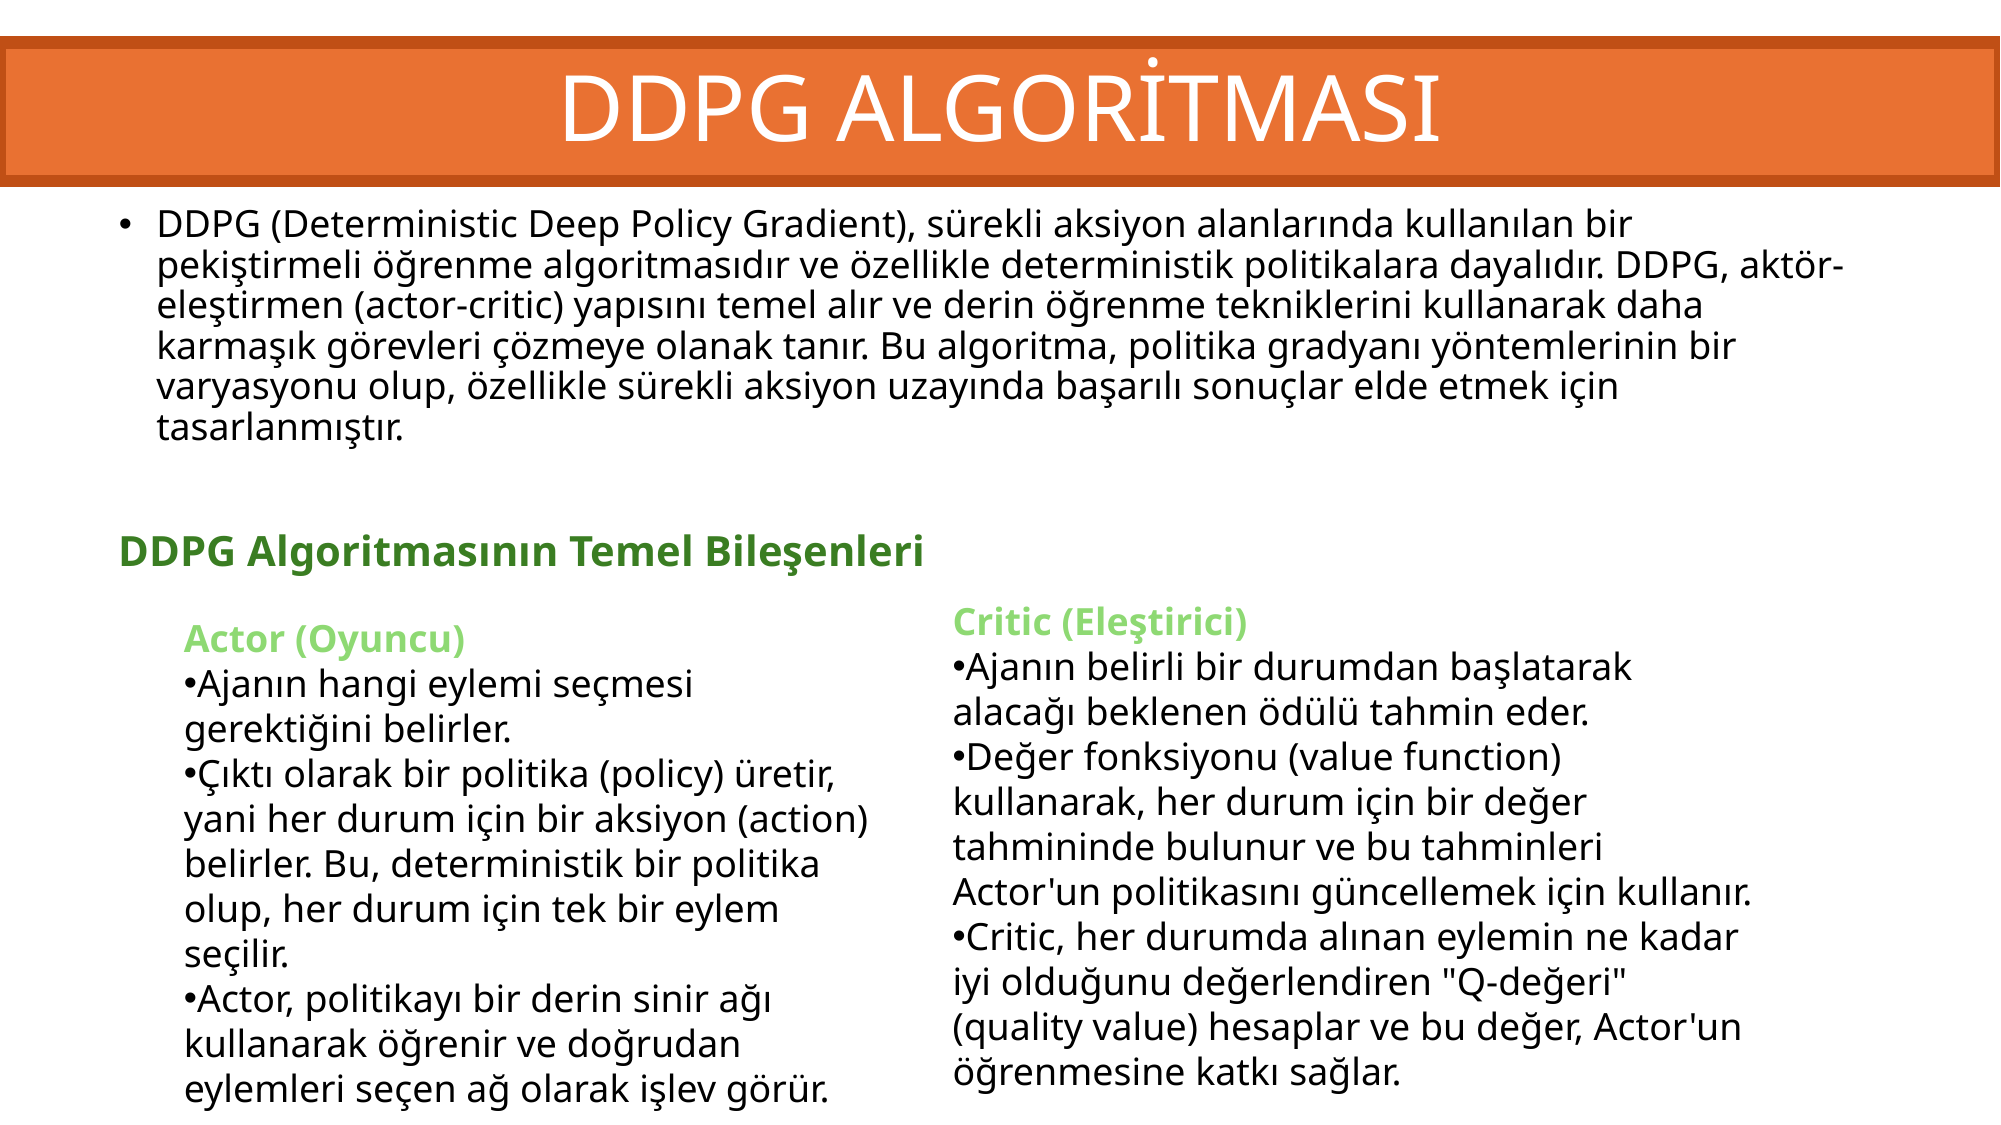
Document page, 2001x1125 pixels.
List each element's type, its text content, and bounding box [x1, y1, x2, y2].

text_box Critic (Eleştirici) Ajanın belirli bir durumdan başlatarak alacağı beklenen ödülü tahmin eder. Değer fonksiyonu (value function) kullanarak, her durum için bir değer tahmininde bulunur ve bu tahminleri Actor'un politikasını güncellemek için kullanır. Critic, her durumda alınan eylemin ne kadar iyi olduğunu değerlendiren "Q-değeri" (quality value) hesaplar ve bu değer, Actor'un öğrenmesine katkı sağlar. [937, 590, 1775, 1125]
text_box Actor (Oyuncu) Ajanın hangi eylemi seçmesi gerektiğini belirler. Çıktı olarak bir politika (policy) üretir, yani her durum için bir aksiyon (action) belirler. Bu, deterministik bir politika olup, her durum için tek bir eylem seçilir. Actor, politikayı bir derin sinir ağı kullanarak öğrenir ve doğrudan eylemleri seçen ağ olarak işlev görür. [169, 607, 900, 1125]
list DDPG (Deterministic Deep Policy Gradient), sürekli aksiyon alanlarında kullanılan bir pekiştirmeli öğrenme algoritmasıdır ve özellikle deterministik politikalara dayalıdır. DDPG, aktör-eleştirmen (actor-critic) yapısını temel alır ve derin öğrenme tekniklerini kullanarak daha karmaşık görevleri çözmeye olanak tanır. Bu algoritma, politika gradyanı yöntemlerinin bir varyasyonu olup, özellikle sürekli aksiyon uzayında başarılı sonuçlar elde etmek için tasarlanmıştır. DDPG Algoritmasının Temel Bileşenleri [103, 197, 1863, 591]
title DDPG ALGORİTMASI [0, 42, 2000, 181]
